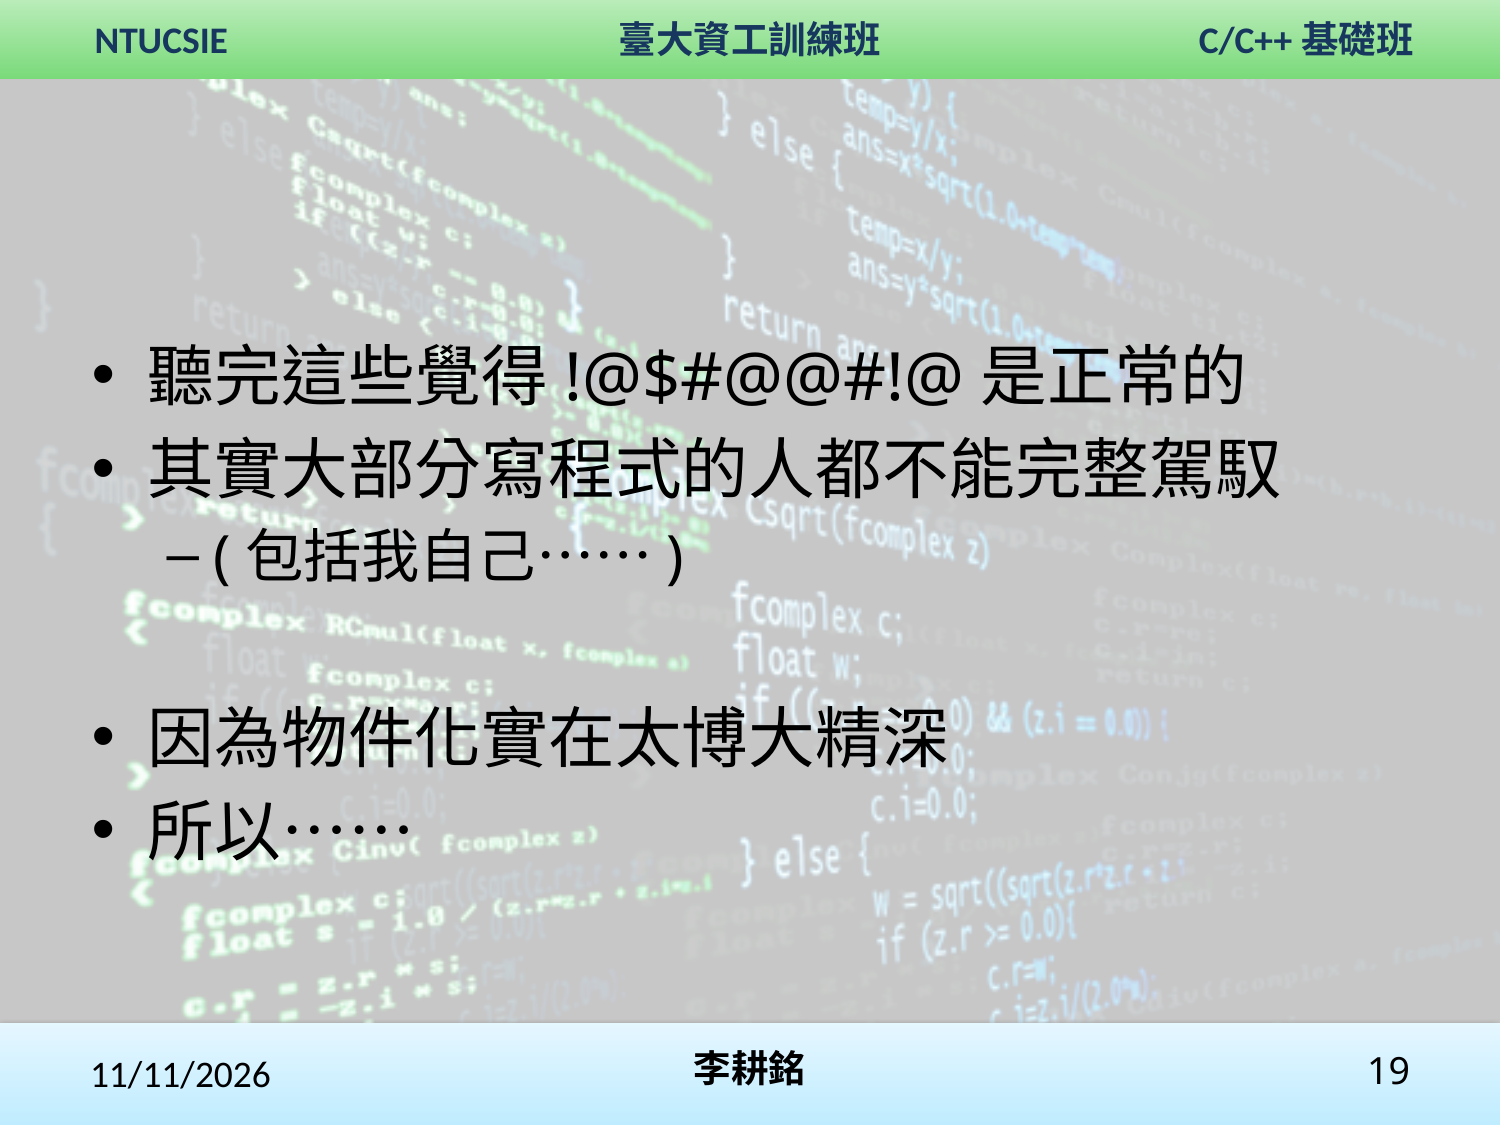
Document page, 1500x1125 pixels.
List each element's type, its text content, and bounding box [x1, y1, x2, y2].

slide_number 19 [1074, 1042, 1425, 1103]
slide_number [75, 1042, 425, 1103]
list 聽完這些覺得!@$#@@#!@是正常的 其實大部分寫程式的人都不能完整駕馭 (包括我自己……) 因為物件化實在太博大精深 所以…… [76, 326, 1427, 923]
footer 李耕銘 [512, 1042, 988, 1103]
